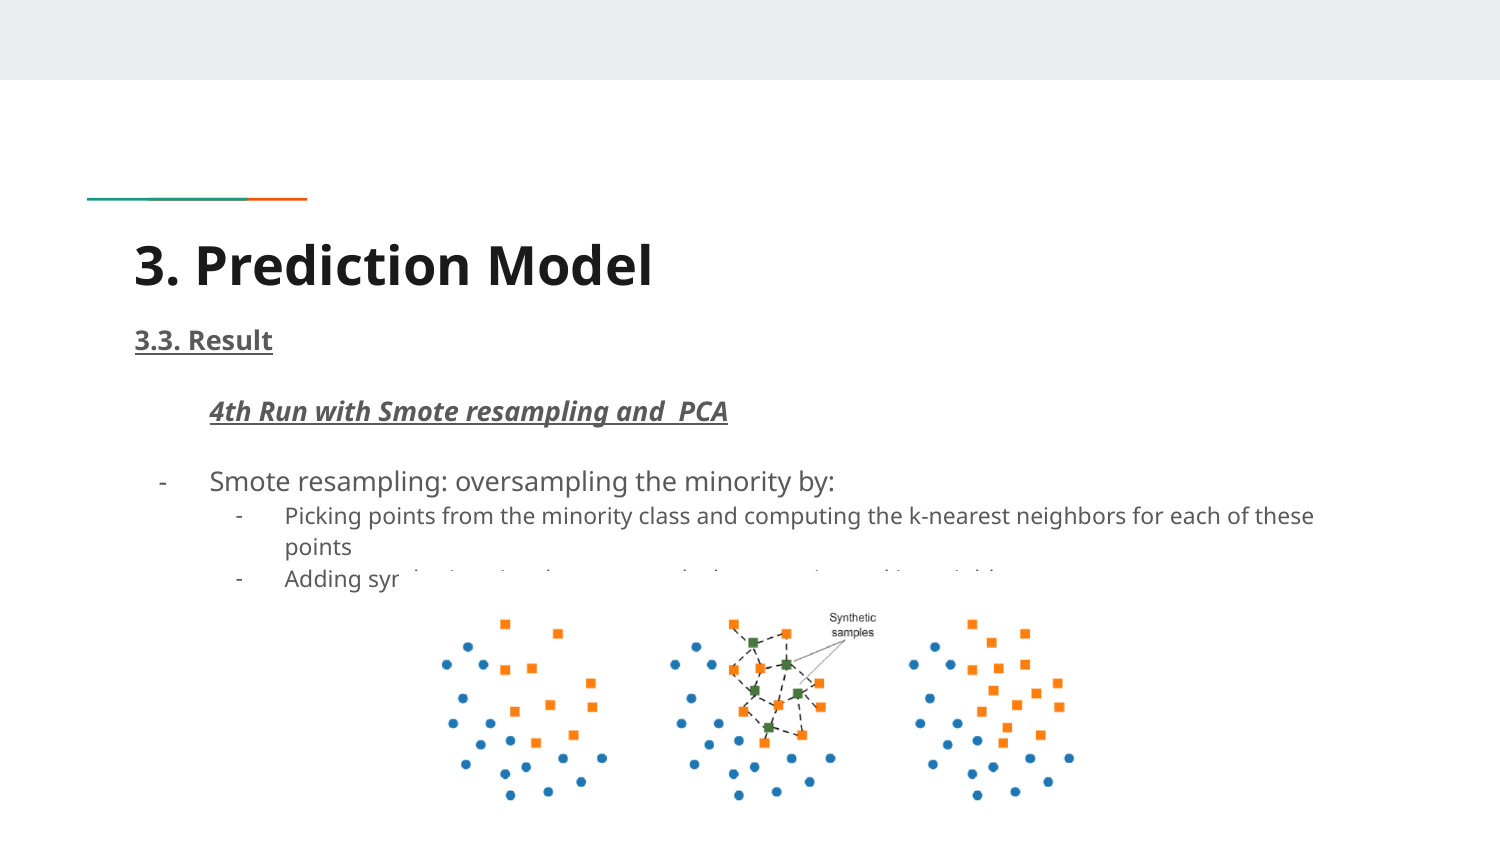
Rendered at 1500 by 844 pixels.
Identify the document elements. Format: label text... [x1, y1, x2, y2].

picture [398, 571, 1123, 819]
title 3. Prediction Model [119, 216, 1381, 303]
list 3.3. Result 4th Run with Smote resampling and PCA Smote resampling: oversampling the minority by: Picking points from the minority class and computing the k-nearest neighbors for each of these points Adding synthetic points between each chosen point and its neighbors [119, 303, 1381, 782]
